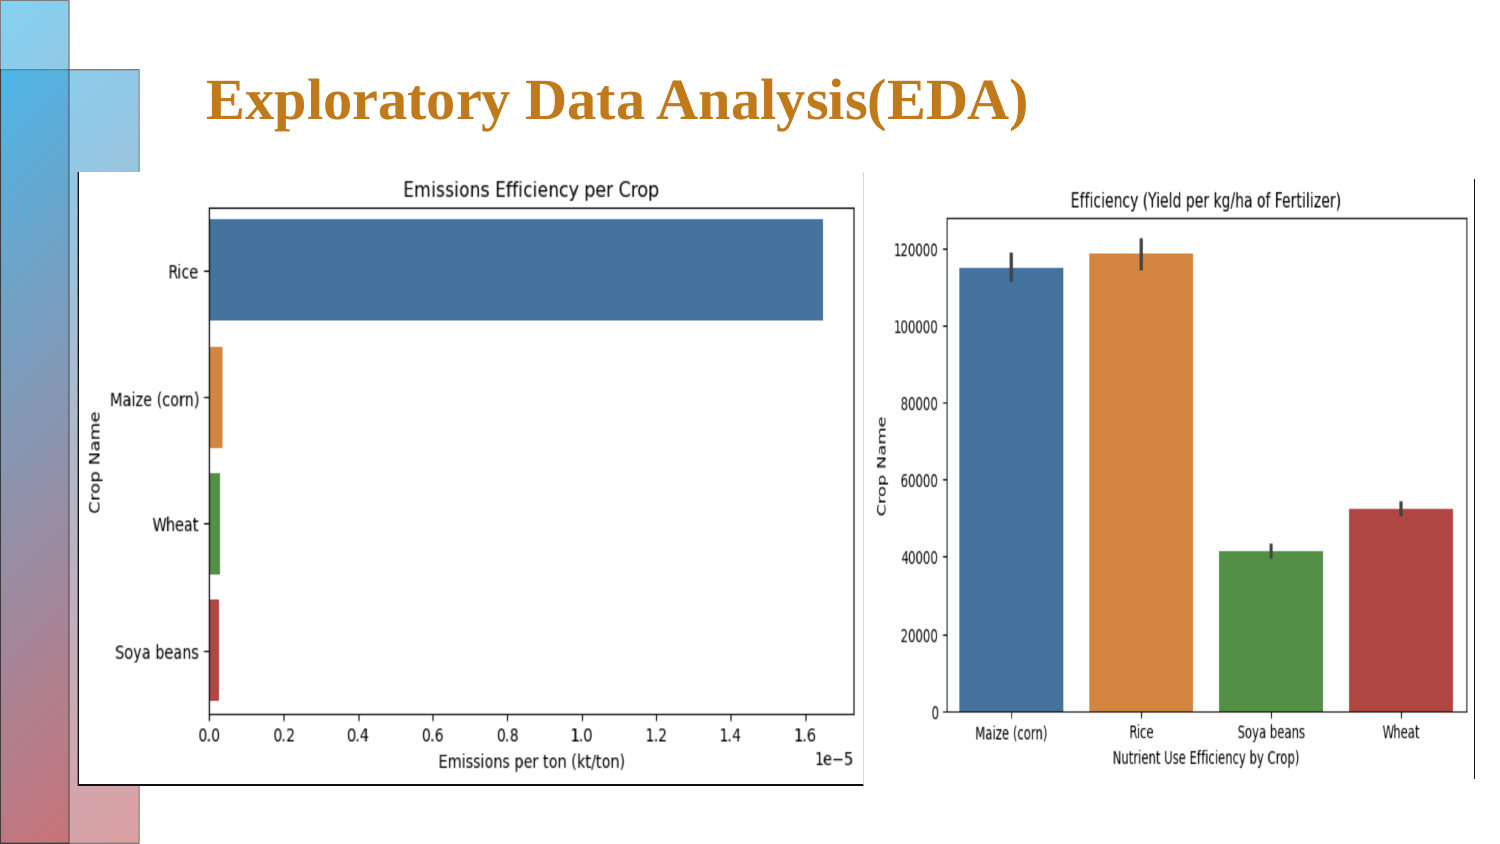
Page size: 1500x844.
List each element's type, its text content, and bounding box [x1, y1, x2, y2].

picture [869, 178, 1475, 780]
title Exploratory Data Analysis(EDA) [195, 56, 1363, 148]
picture [77, 171, 864, 786]
